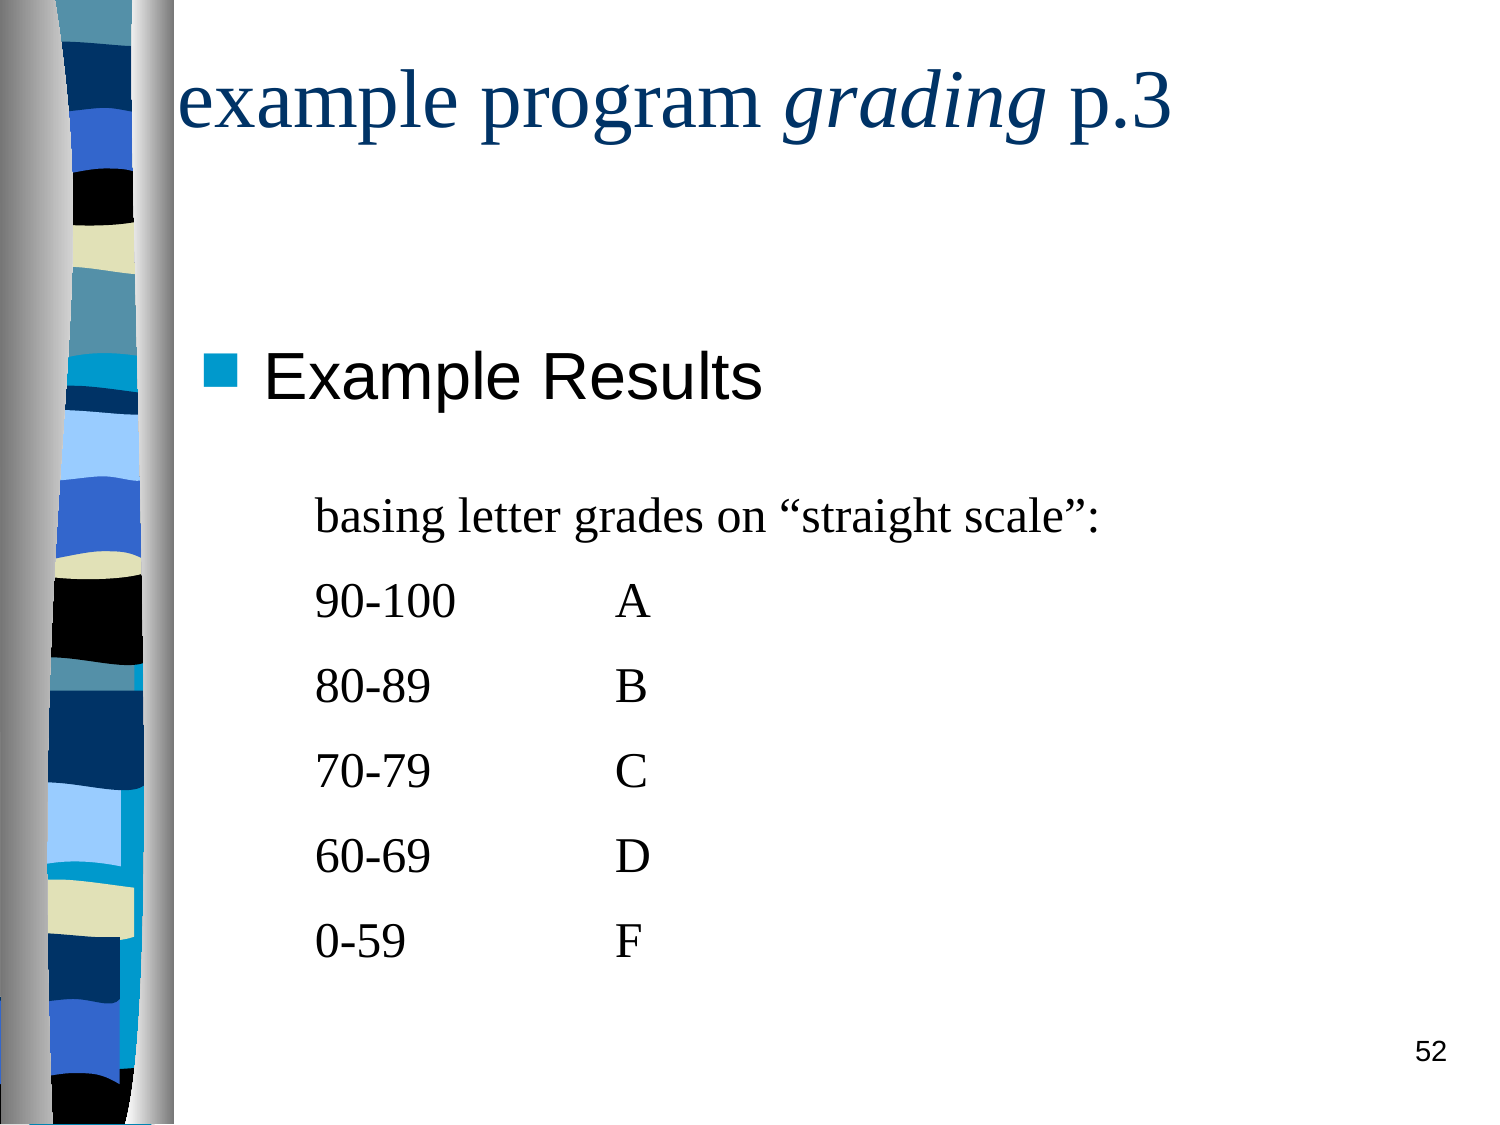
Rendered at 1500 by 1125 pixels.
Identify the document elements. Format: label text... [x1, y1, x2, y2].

title example program grading p.3 [162, 0, 1438, 188]
list Example Results [192, 324, 1468, 1000]
slide_number 52 [1149, 1024, 1463, 1101]
